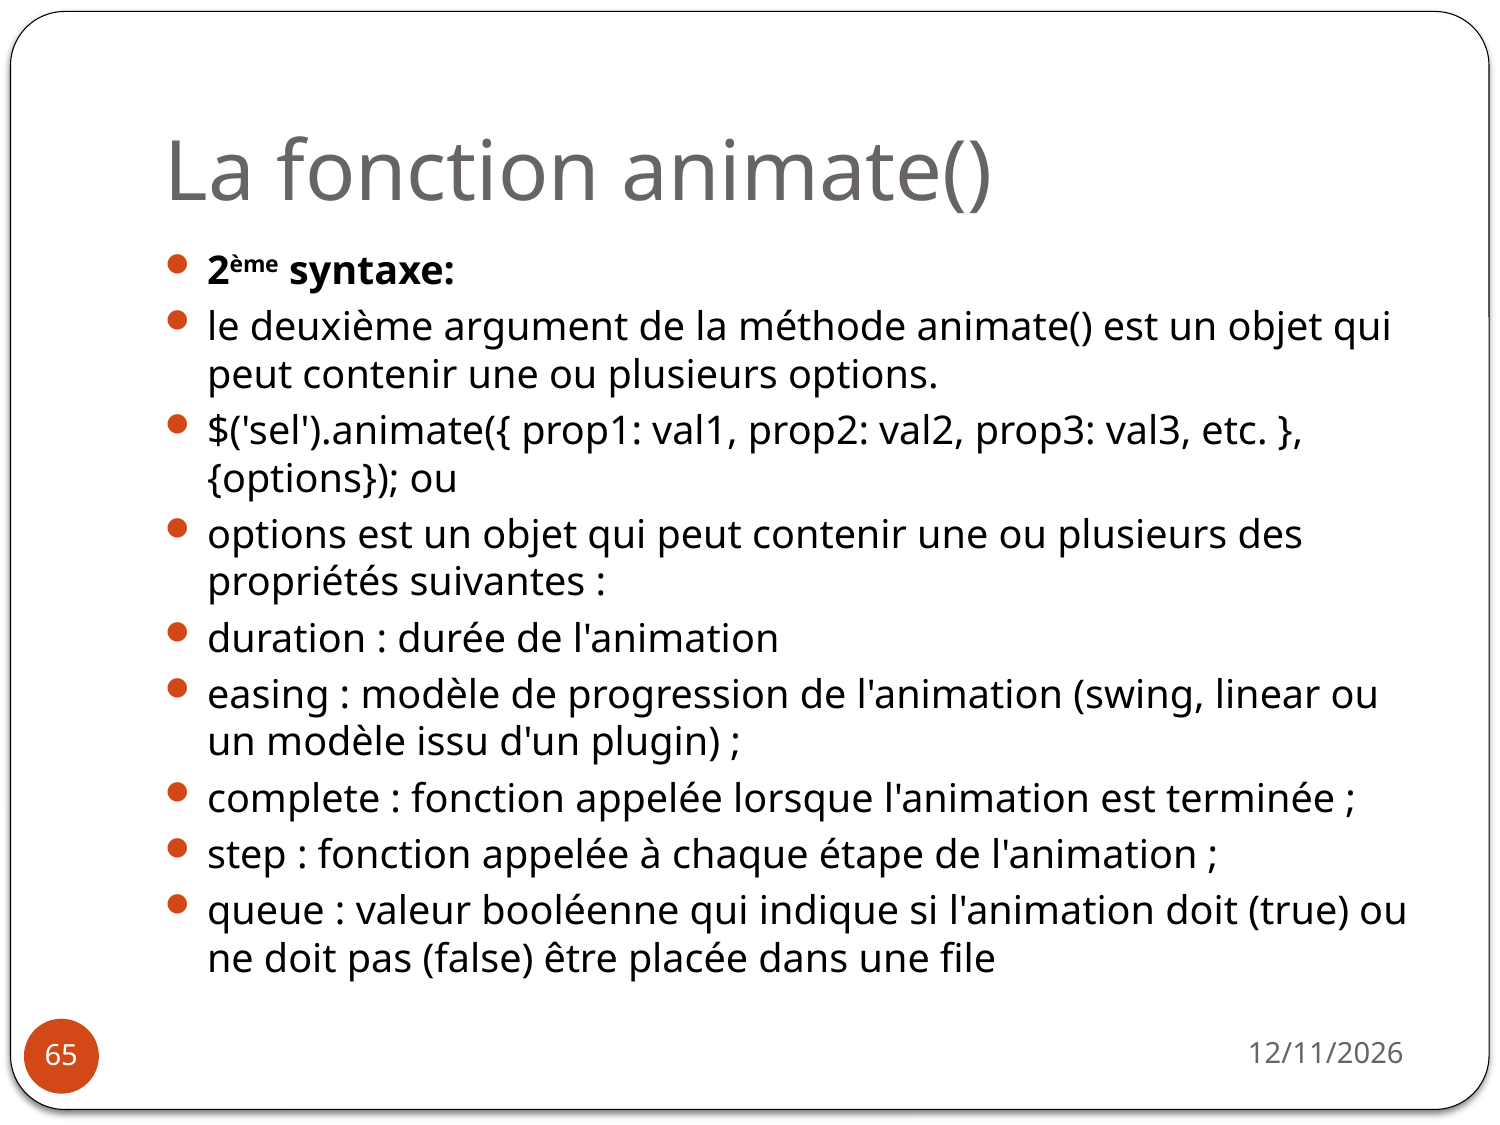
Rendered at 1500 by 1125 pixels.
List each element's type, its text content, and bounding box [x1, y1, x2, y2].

slide_number 65 [23, 1018, 99, 1094]
list 2ème syntaxe: le deuxième argument de la méthode animate() est un objet qui peut contenir une ou plusieurs options. $('sel').animate({ prop1: val1, prop2: val2, prop3: val3, etc. },{options}); ou options est un objet qui peut contenir une ou plusieurs des propriétés suivantes : duration : durée de l'animation easing : modèle de progression de l'animation (swing, linear ou un modèle issu d'un plugin) ; complete : fonction appelée lorsque l'animation est terminée ; step : fonction appelée à chaque étape de l'animation ; queue : valeur booléenne qui indique si l'animation doit (true) ou ne doit pas (false) être placée dans une file [150, 237, 1425, 988]
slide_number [1012, 1015, 1419, 1094]
title La fonction animate() [150, 45, 1425, 233]
